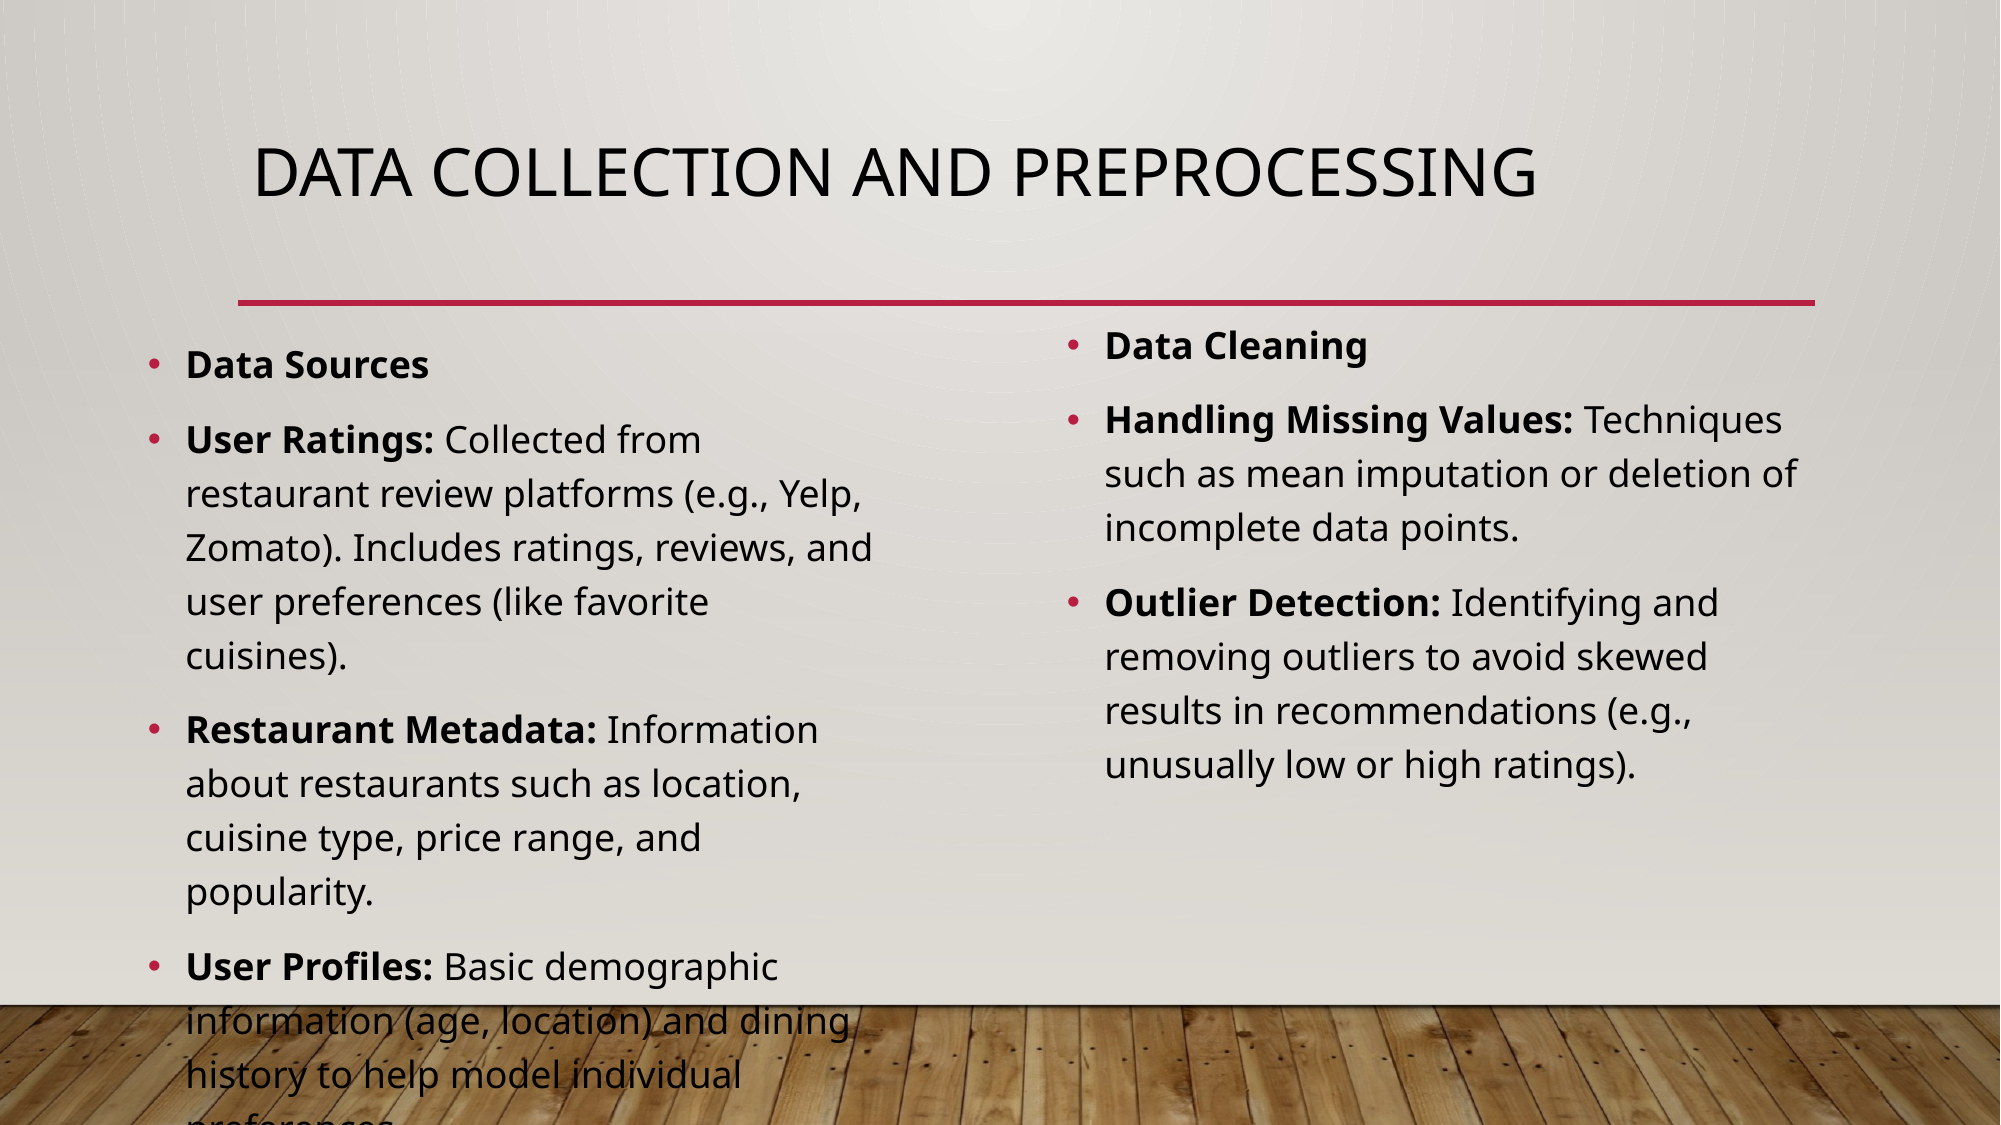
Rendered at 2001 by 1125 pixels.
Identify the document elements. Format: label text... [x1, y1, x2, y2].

list Data Sources User Ratings: Collected from restaurant review platforms (e.g., Yelp, Zomato). Includes ratings, reviews, and user preferences (like favorite cuisines). Restaurant Metadata: Information about restaurants such as location, cuisine type, price range, and popularity. User Profiles: Basic demographic information (age, location) and dining history to help model individual preferences. [132, 324, 895, 917]
title Data Collection and Preprocessing [237, 131, 1814, 306]
list Data Cleaning Handling Missing Values: Techniques such as mean imputation or deletion of incomplete data points. Outlier Detection: Identifying and removing outliers to avoid skewed results in recommendations (e.g., unusually low or high ratings). [1051, 305, 1814, 896]
picture [0, 1005, 2000, 1125]
